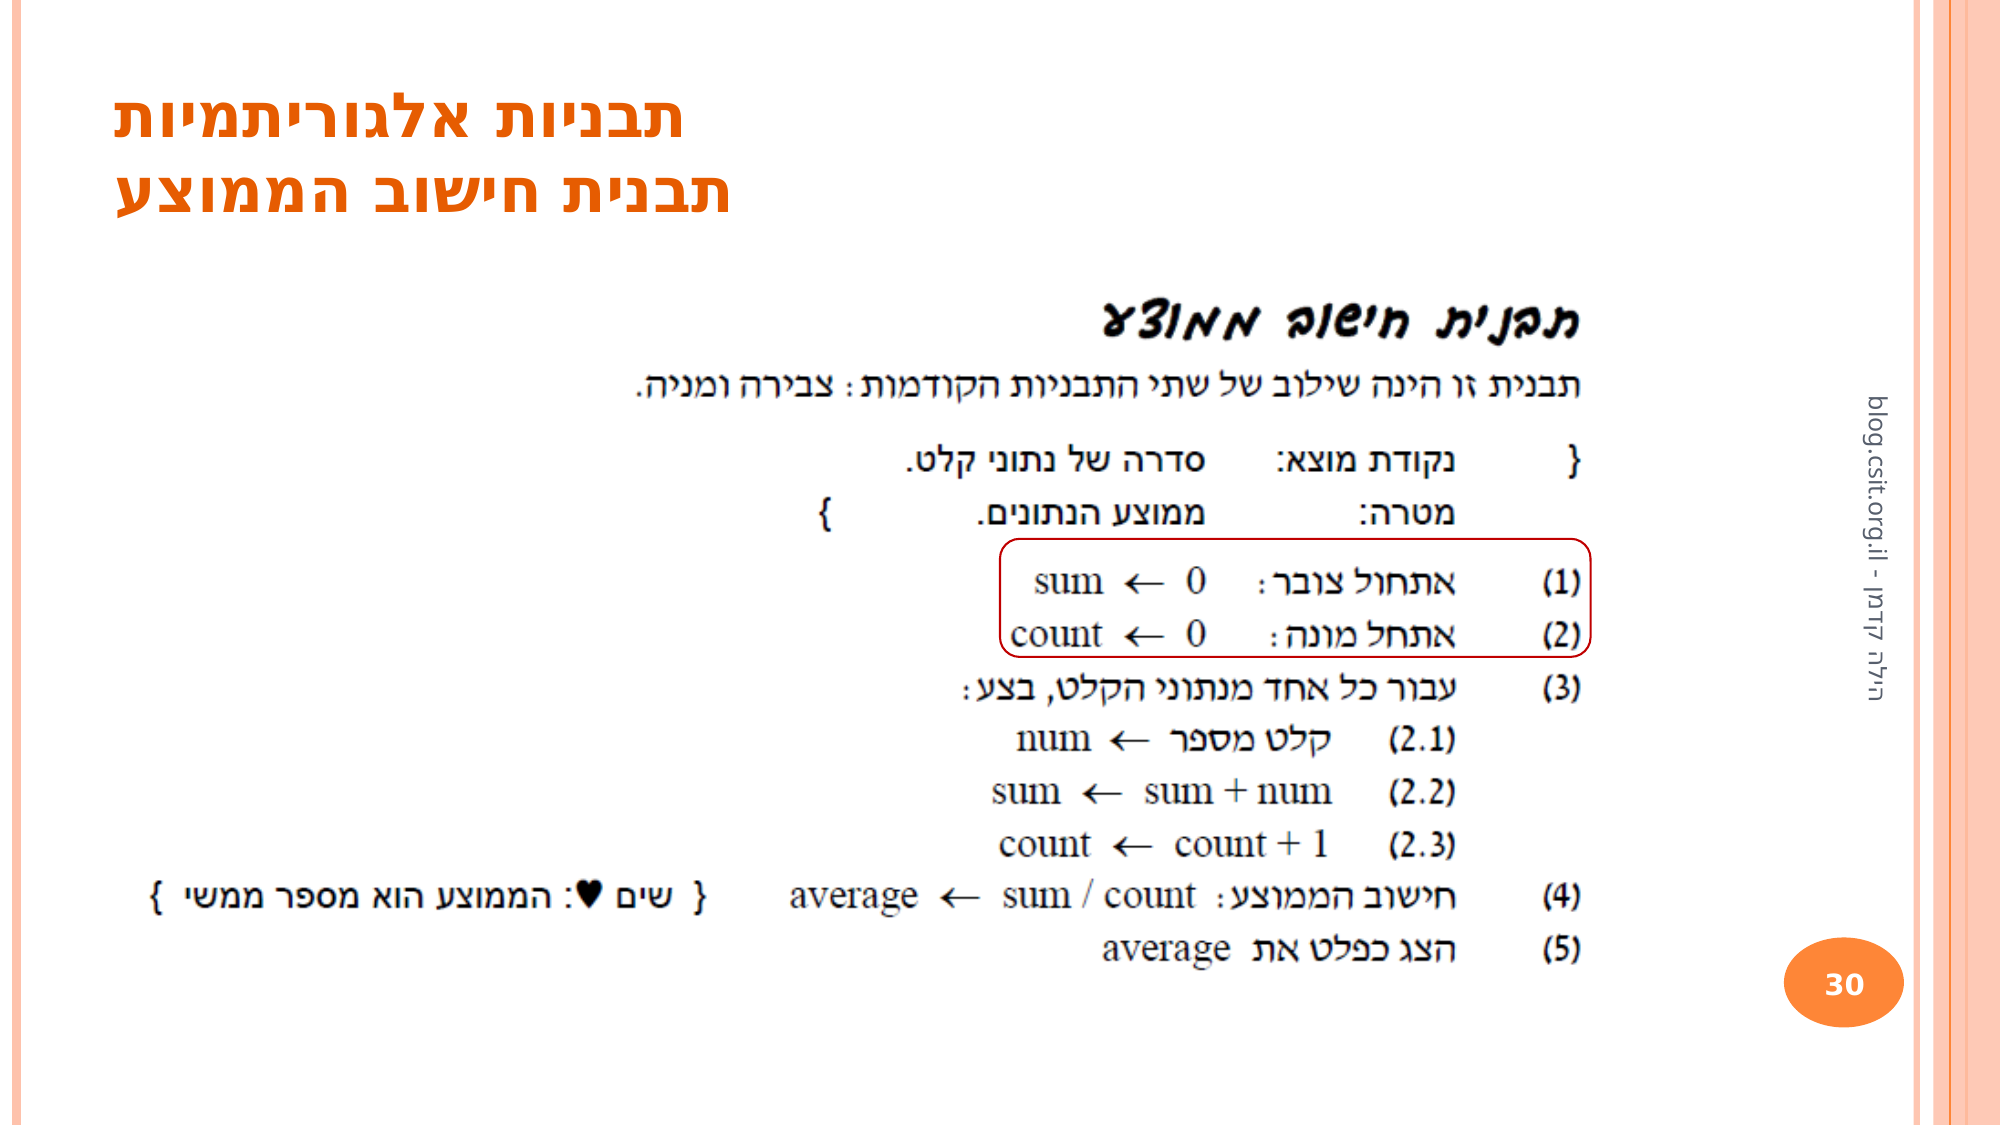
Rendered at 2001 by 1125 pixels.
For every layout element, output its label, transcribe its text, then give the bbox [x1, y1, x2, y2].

picture [125, 282, 1610, 1027]
footer הילה קדמן - blog.csit.org.il [1838, 380, 1919, 906]
slide_number 30 [1777, 940, 1912, 1027]
title תבניות אלגוריתמיות תבנית חישוב הממוצע [99, 45, 1734, 233]
